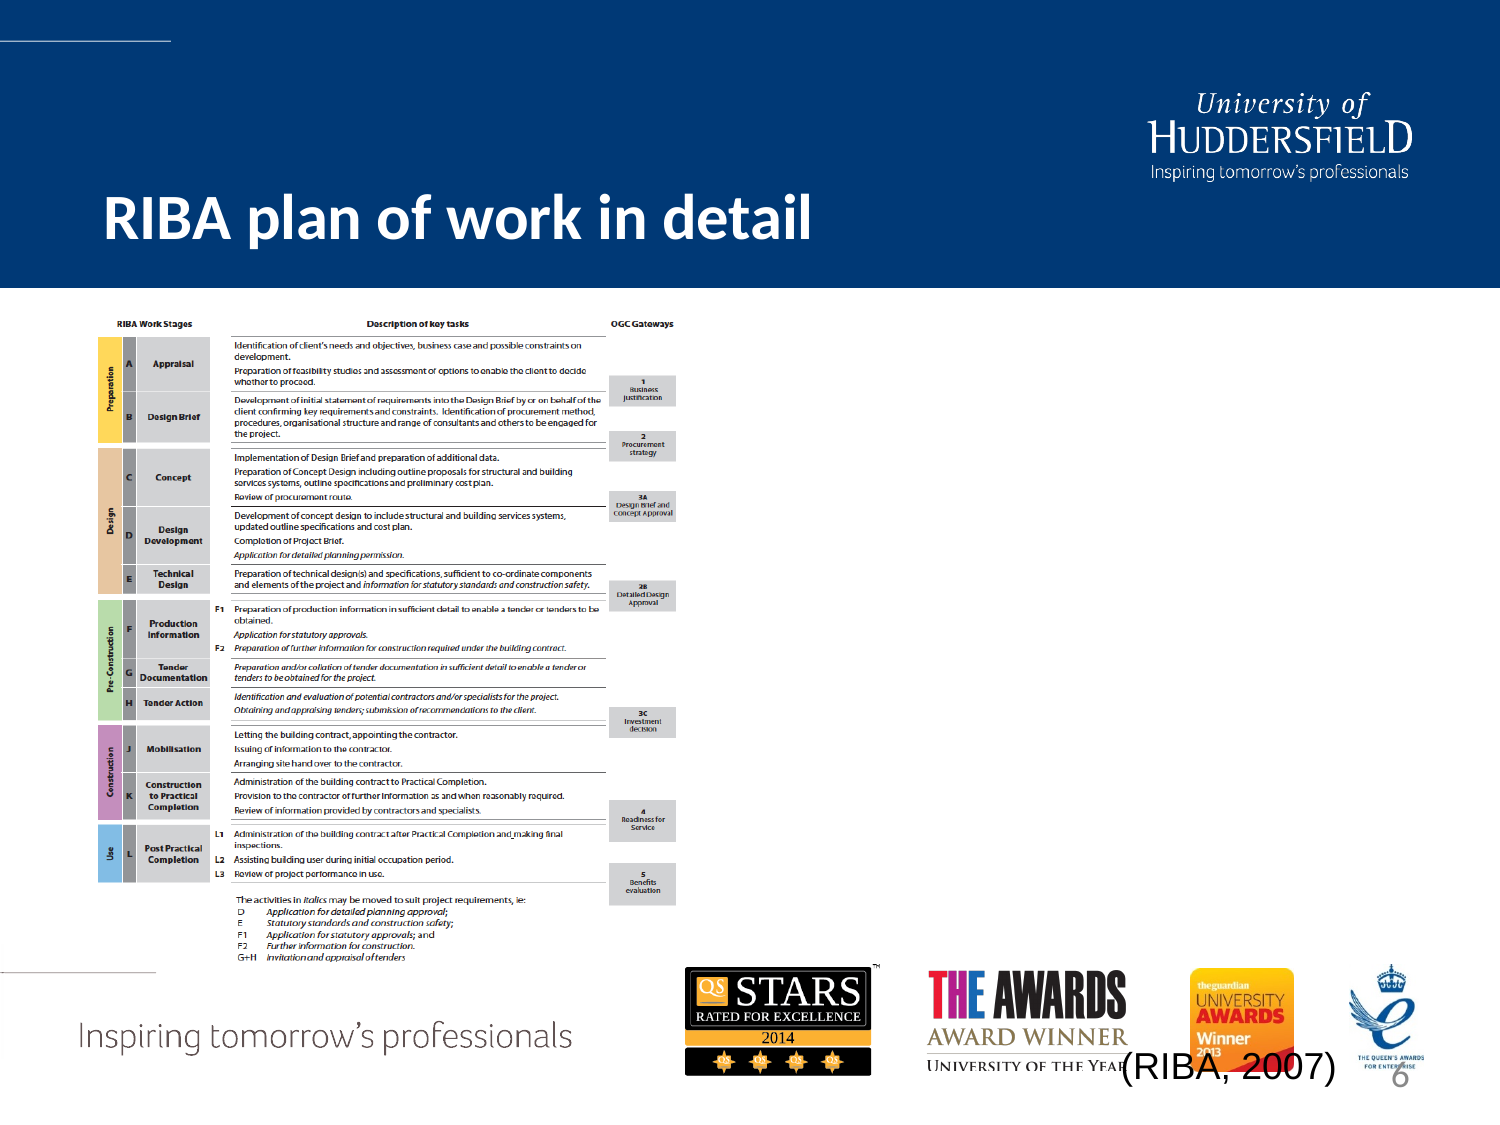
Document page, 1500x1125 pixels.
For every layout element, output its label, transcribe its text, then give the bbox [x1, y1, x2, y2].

picture [0, 314, 880, 1076]
picture [1190, 968, 1294, 1034]
text_box (RIBA, 2007) [1105, 1034, 1353, 1095]
picture [0, 0, 1500, 288]
picture [1349, 964, 1424, 1071]
slide_number 6 [1376, 1042, 1425, 1103]
title RIBA plan of work in detail [88, 148, 1439, 278]
